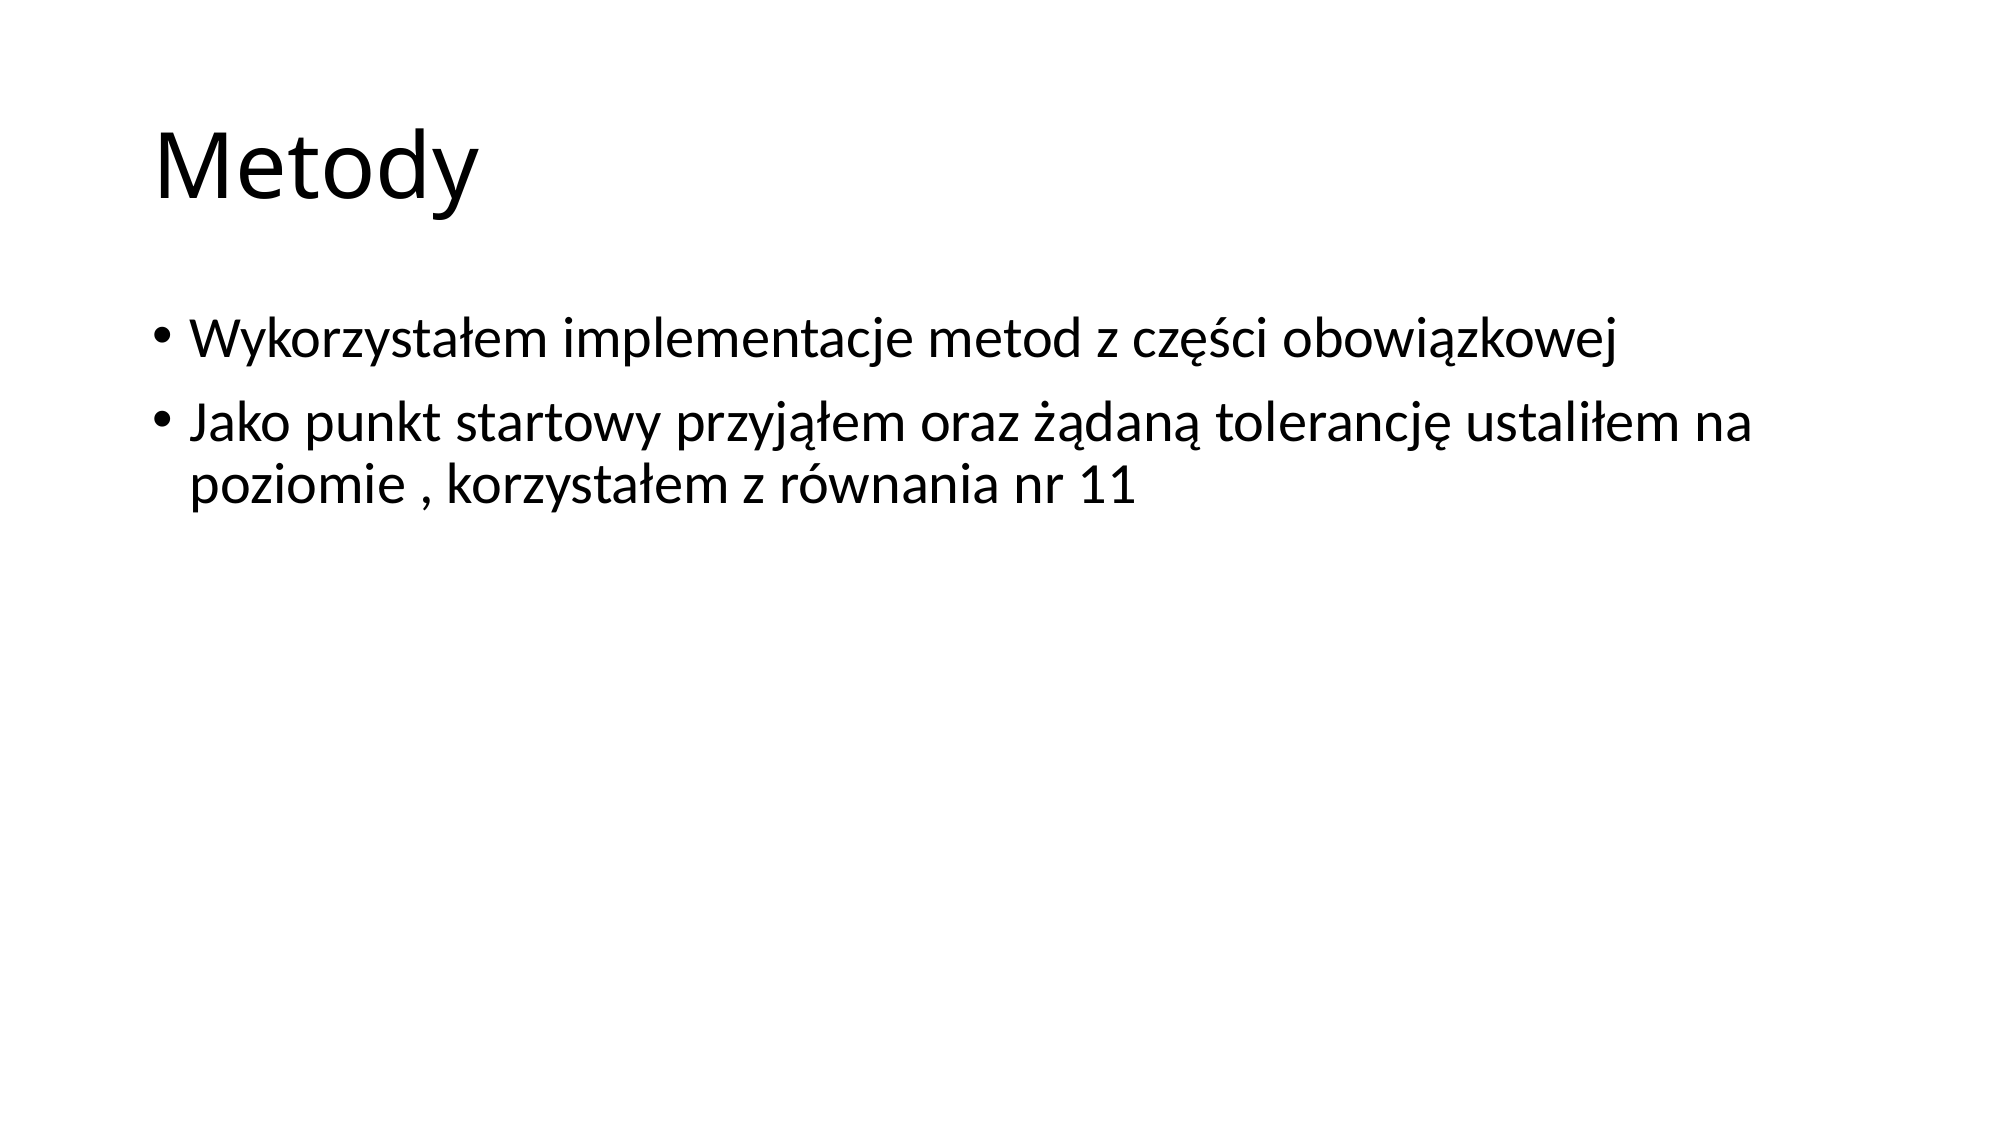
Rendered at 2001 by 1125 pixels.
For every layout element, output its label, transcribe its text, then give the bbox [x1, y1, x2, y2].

title Metody [137, 59, 1863, 278]
